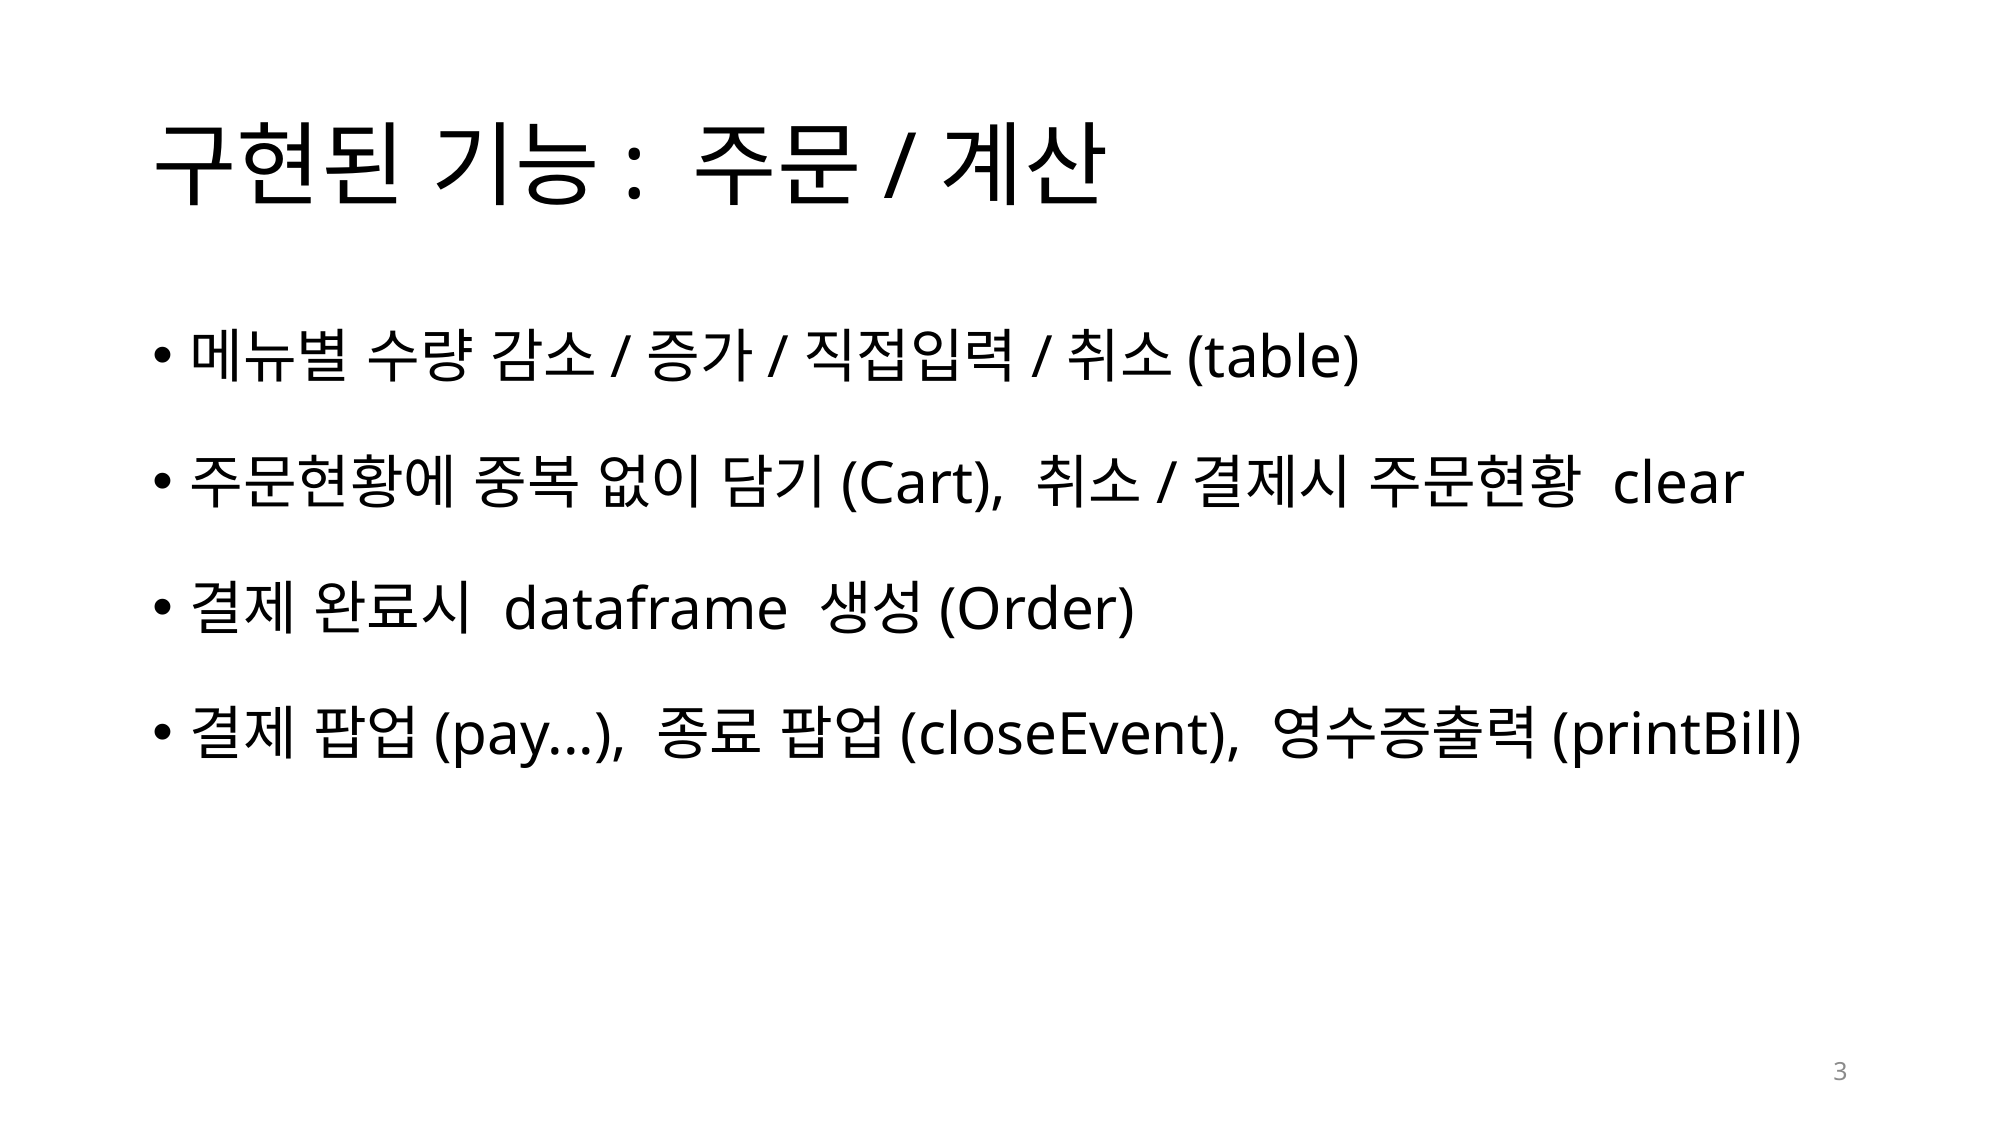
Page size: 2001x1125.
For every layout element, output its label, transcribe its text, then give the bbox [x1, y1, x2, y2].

list 메뉴별 수량 감소/증가/직접입력/취소(table) 주문현황에 중복 없이 담기(Cart), 취소/결제시 주문현황 clear 결제 완료시 dataframe 생성(Order) 결제 팝업(pay...), 종료 팝업(closeEvent), 영수증출력(printBill) [137, 277, 1863, 834]
slide_number 3 [1412, 1042, 1863, 1103]
title 구현된 기능: 주문/계산 [137, 59, 1863, 277]
